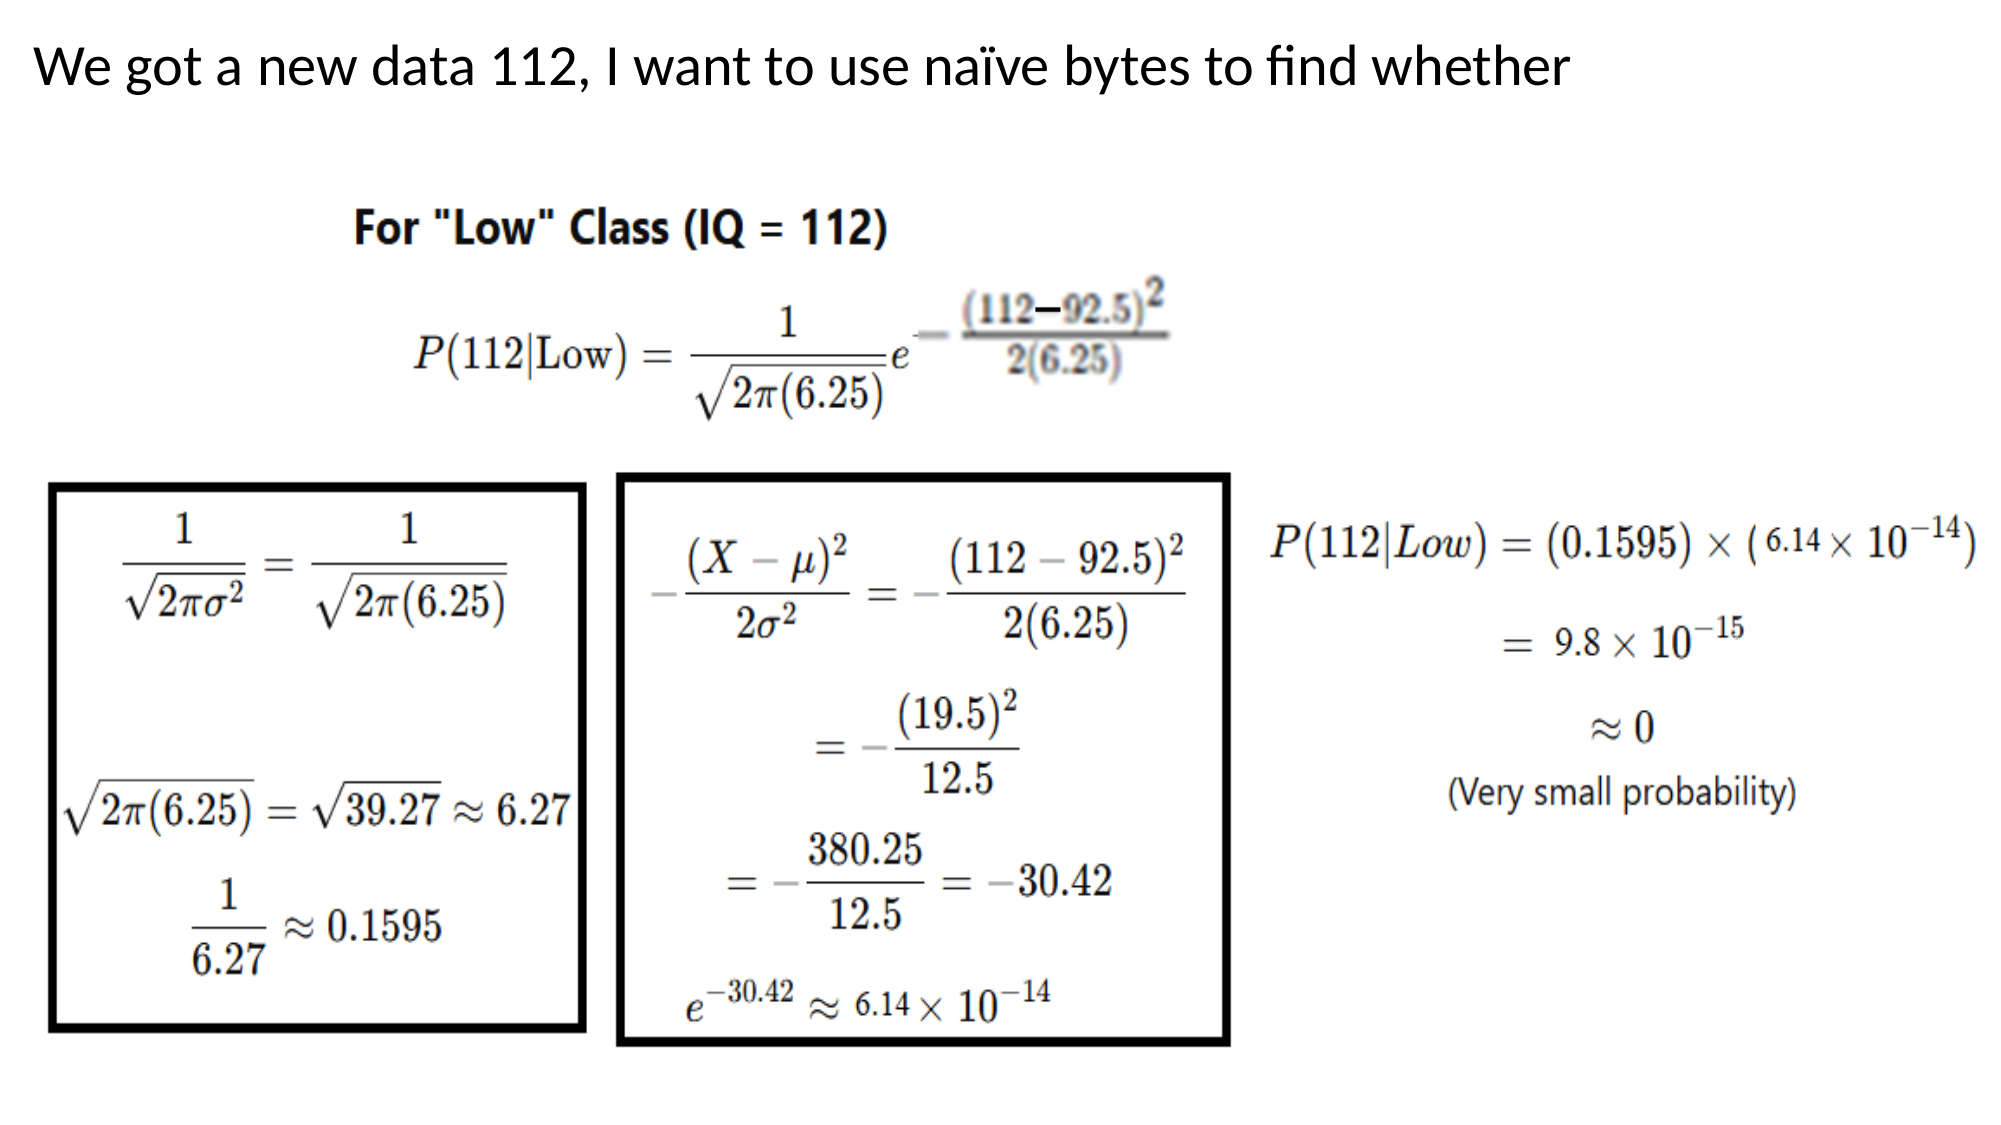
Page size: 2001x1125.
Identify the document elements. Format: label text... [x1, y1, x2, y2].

picture [0, 168, 2000, 1065]
list We got a new data 112, I want to use naïve bytes to find whether [18, 27, 1962, 168]
